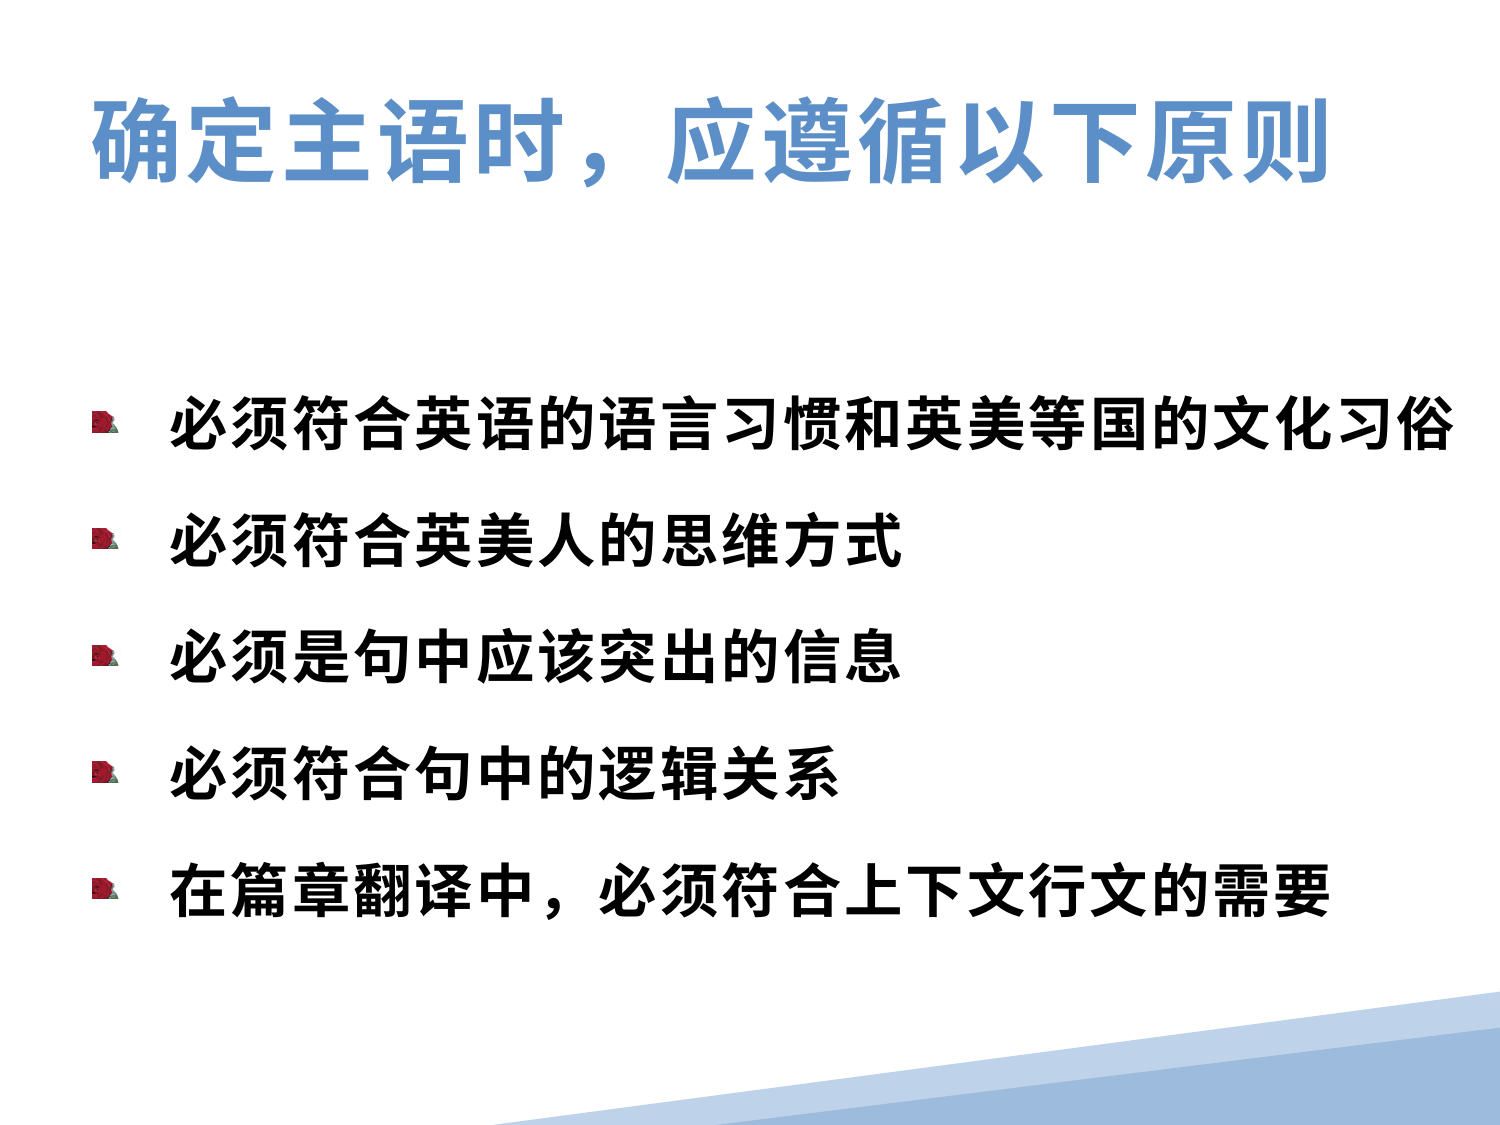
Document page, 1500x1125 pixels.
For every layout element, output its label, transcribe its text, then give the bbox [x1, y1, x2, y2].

picture [92, 411, 121, 433]
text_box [492, 991, 1500, 1125]
picture [92, 761, 121, 783]
title 确定主语时，应遵循以下原则 [75, 45, 1425, 233]
picture [92, 645, 121, 666]
picture [92, 878, 121, 899]
picture [92, 528, 121, 549]
list 必须符合英语的语言习惯和英美等国的文化习俗 必须符合英美人的思维方式 必须是句中应该突出的信息 必须符合句中的逻辑关系 在篇章翻译中，必须符合上下文行文的需要 [64, 344, 1500, 1020]
